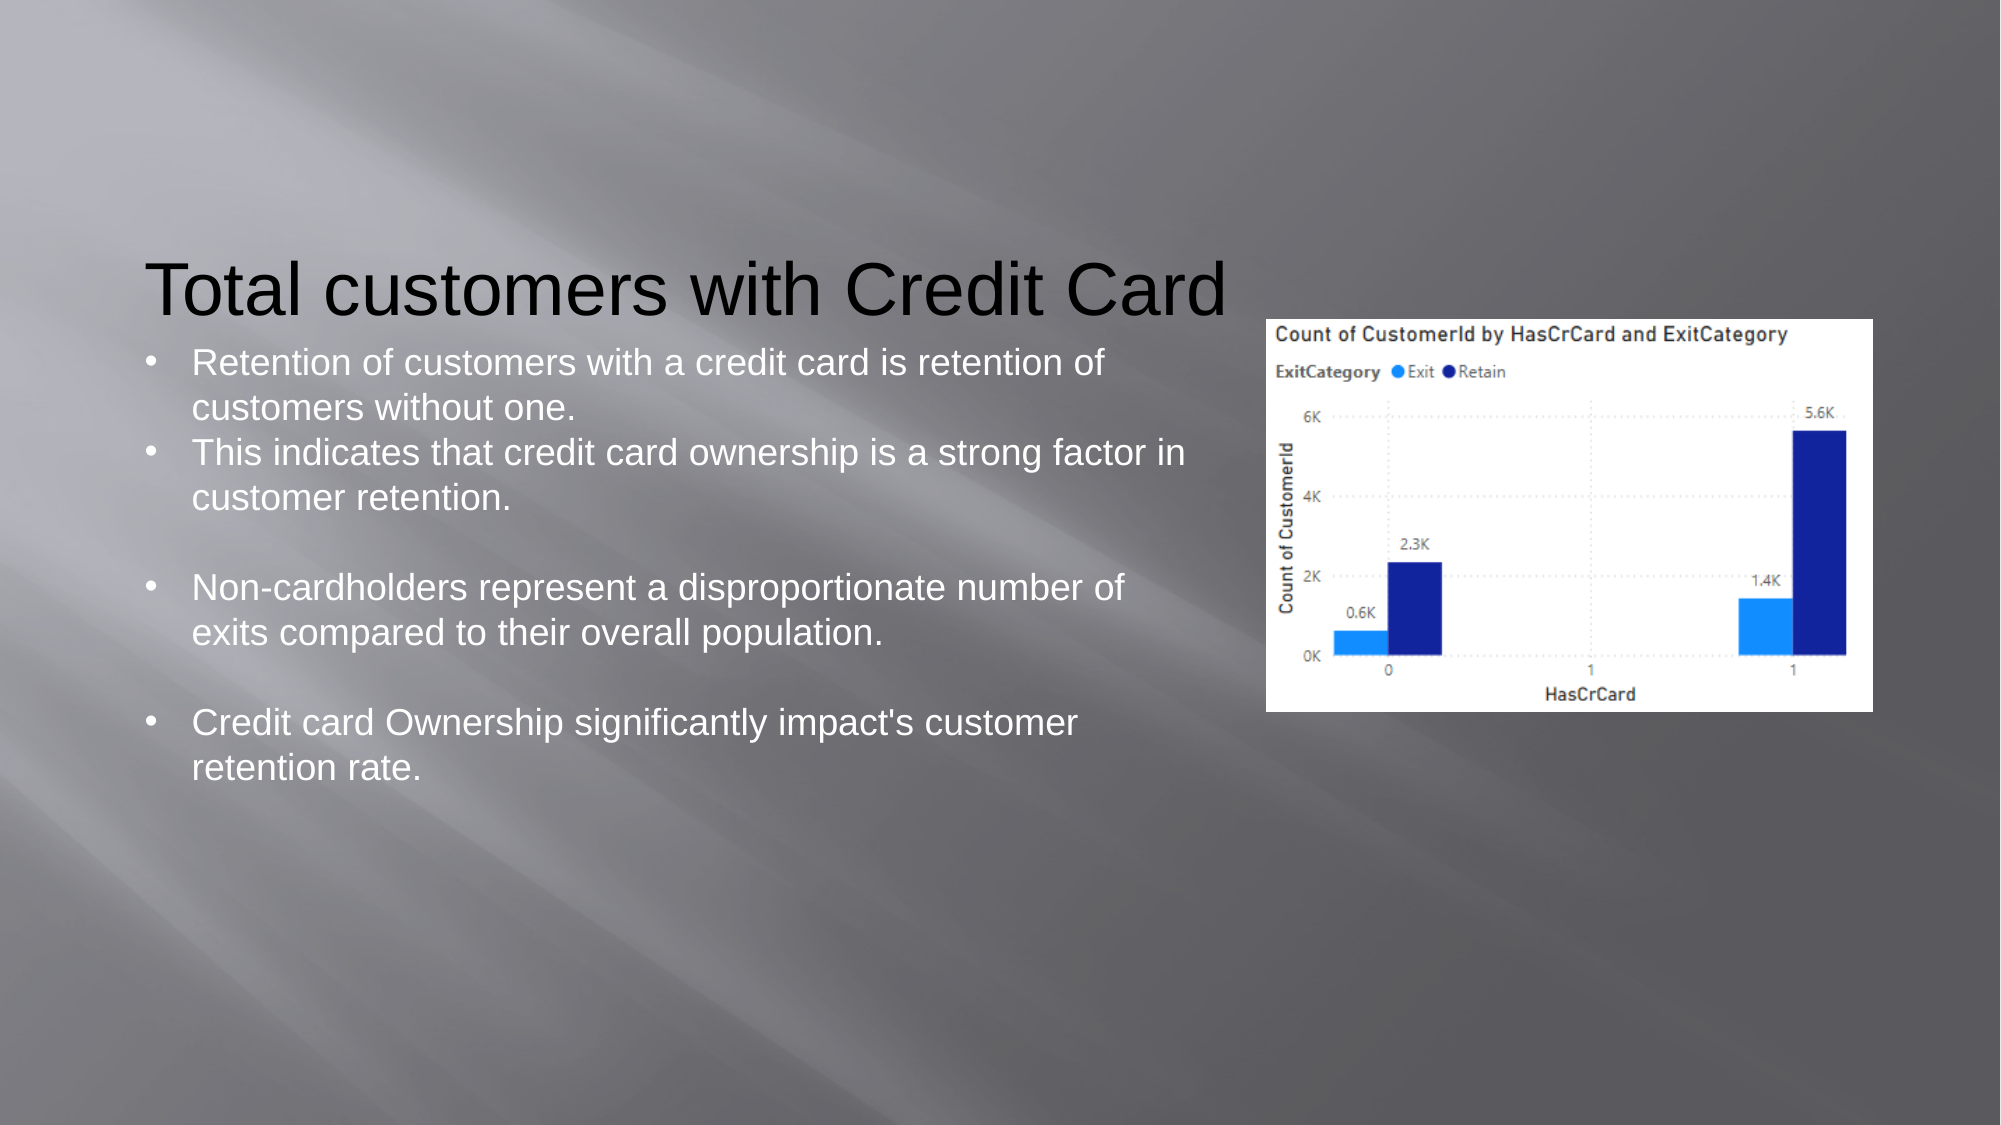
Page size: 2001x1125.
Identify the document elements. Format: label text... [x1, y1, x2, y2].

text_box Total customers with Credit Card [129, 233, 1351, 339]
text_box Retention of customers with a credit card is retention of customers without one. This indicates that credit card ownership is a strong factor in customer retention. Non-cardholders represent a disproportionate number of exits compared to their overall population. Credit card Ownership significantly impact's customer retention rate. [129, 339, 1208, 796]
picture [1265, 318, 1874, 713]
